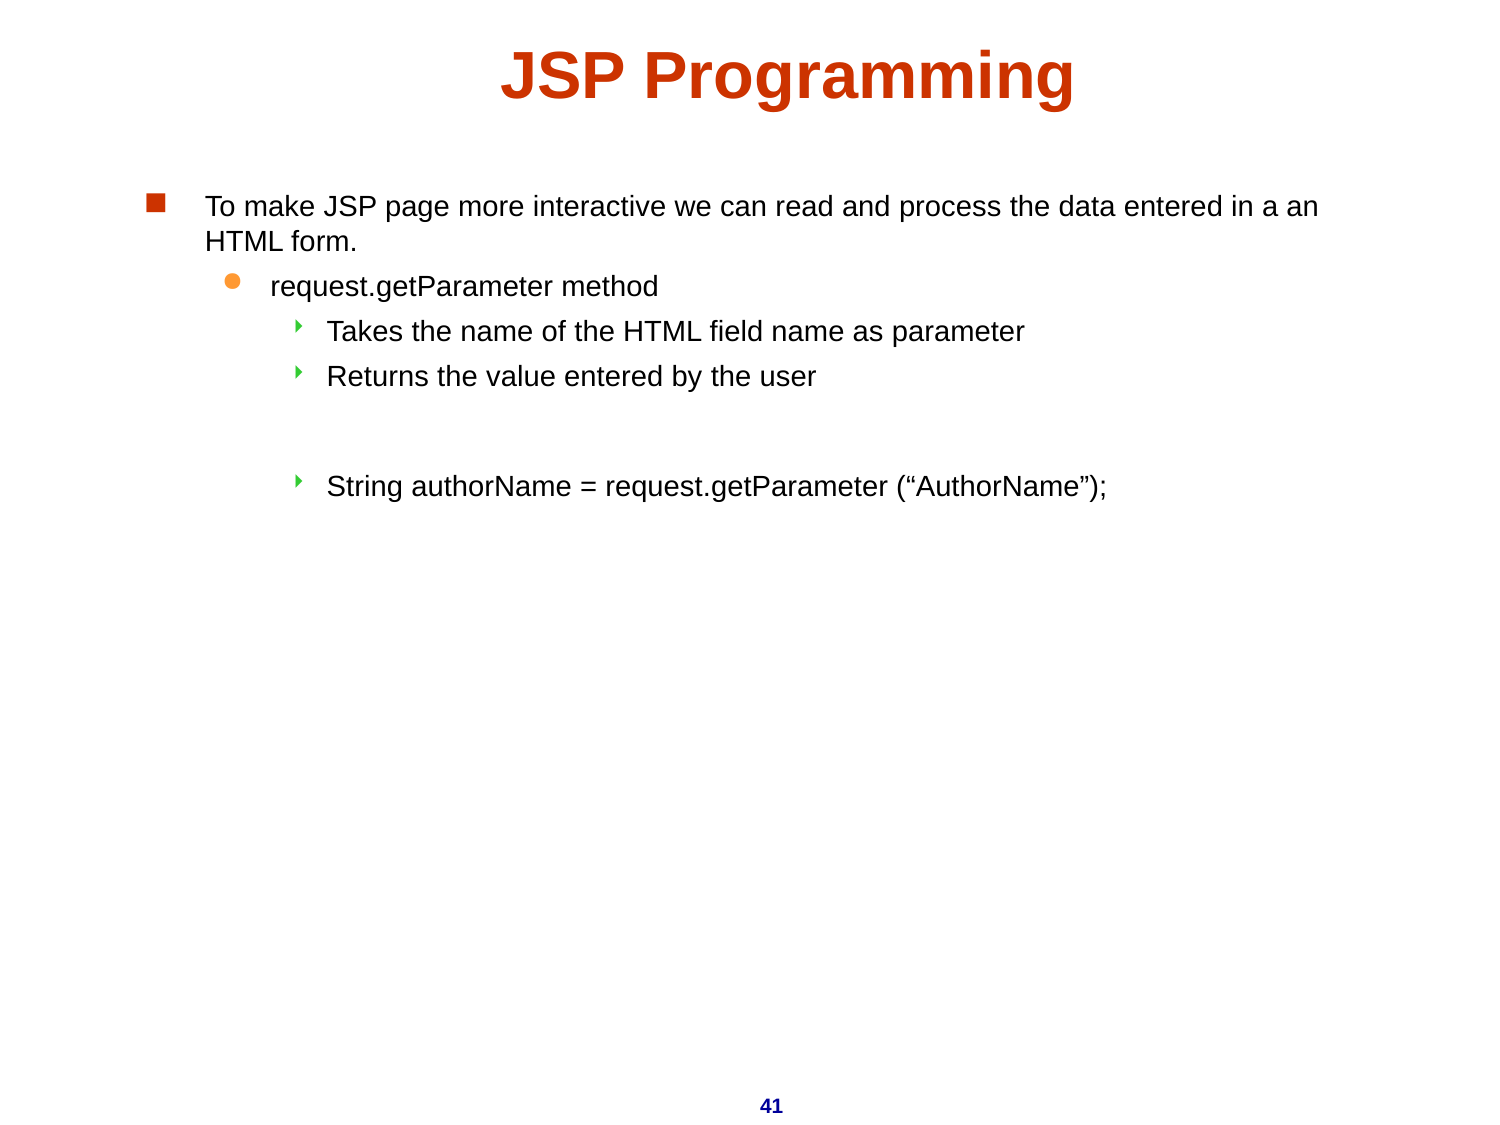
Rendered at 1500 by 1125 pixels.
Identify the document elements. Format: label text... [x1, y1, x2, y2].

list To make JSP page more interactive we can read and process the data entered in a an HTML form. request.getParameter method Takes the name of the HTML field name as parameter Returns the value entered by the user String authorName = request.getParameter (“AuthorName”); [133, 179, 1391, 984]
title JSP Programming [125, 18, 1452, 120]
